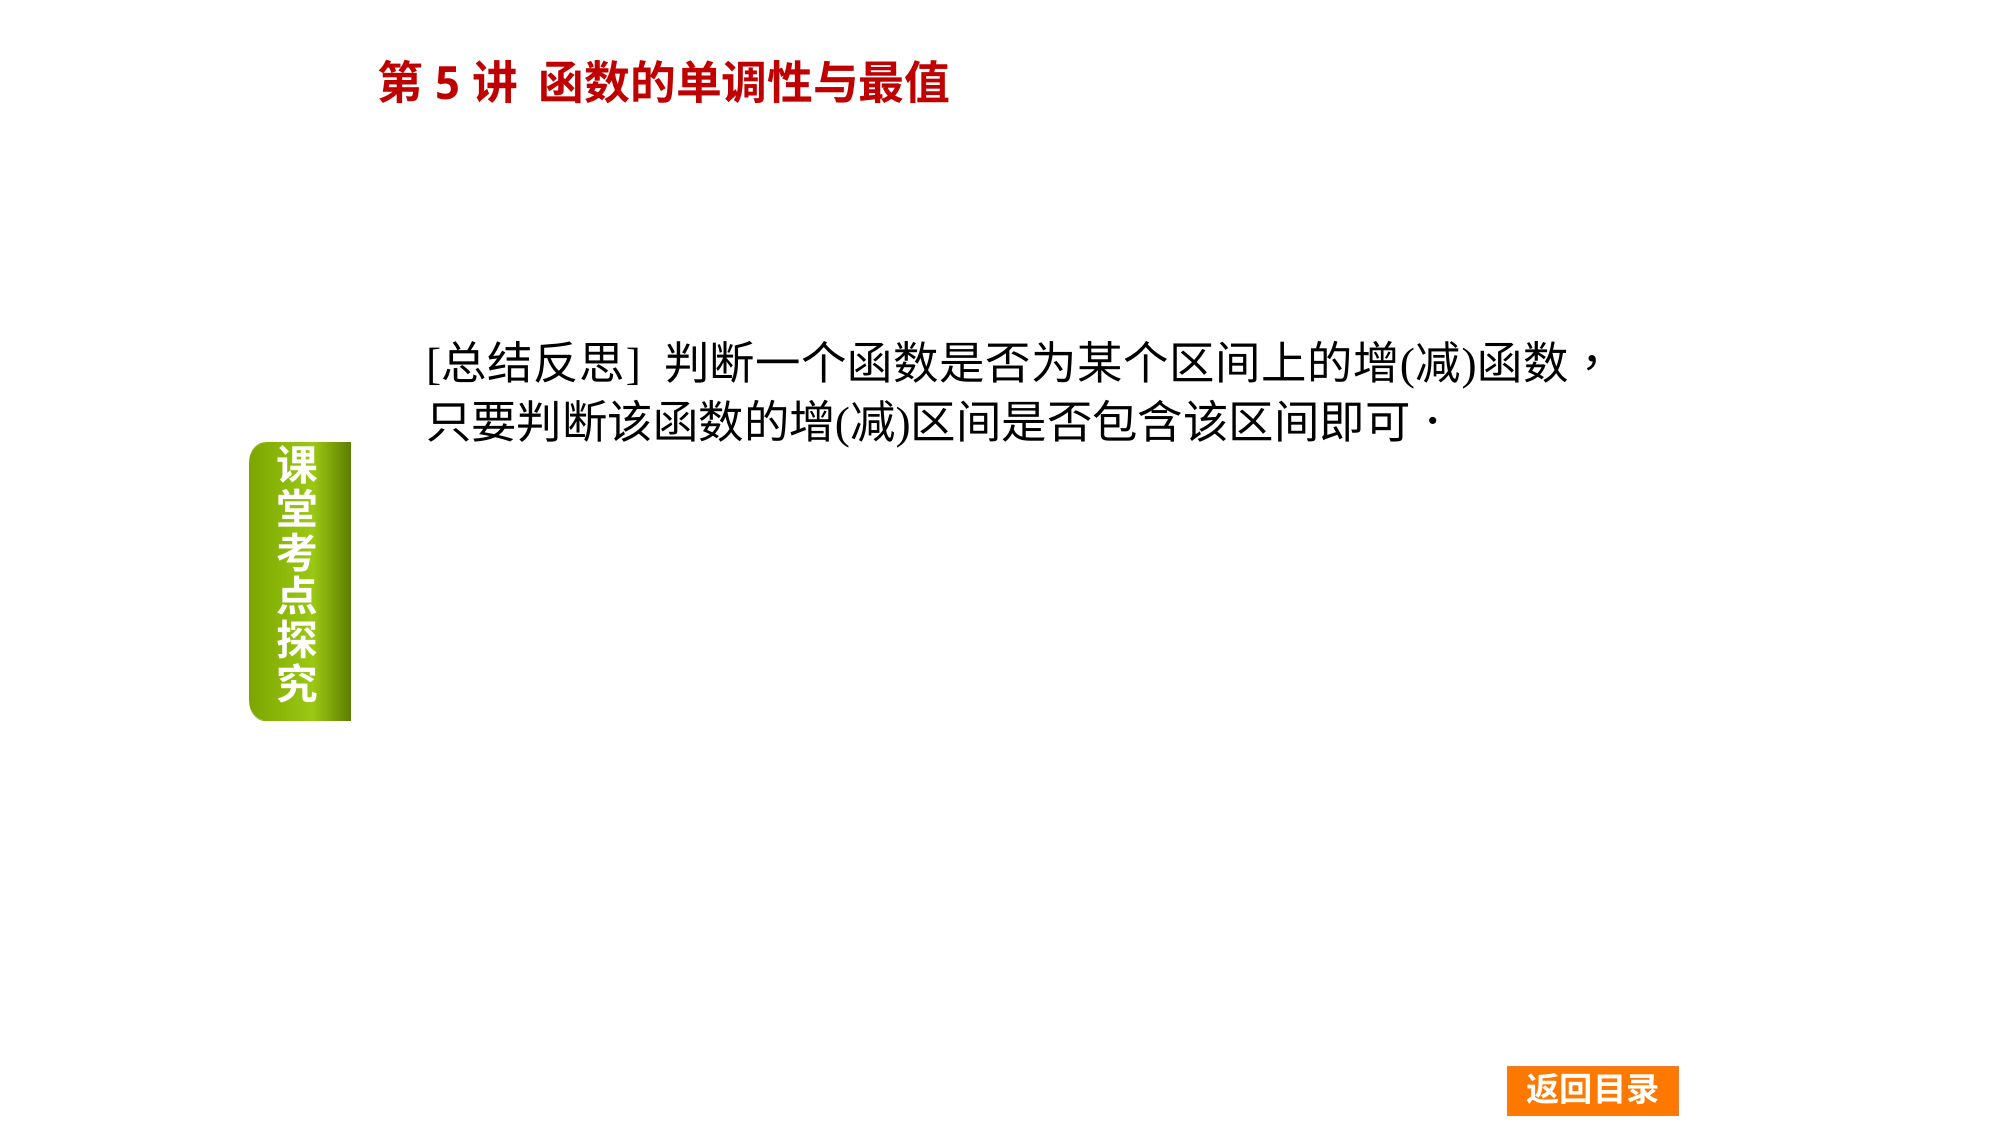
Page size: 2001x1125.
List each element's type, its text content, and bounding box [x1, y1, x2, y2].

text_box 返回目录 [1507, 1066, 1679, 1116]
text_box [425, 334, 1615, 638]
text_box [249, 437, 351, 722]
text_box 第5讲 函数的单调性与最值 [362, 42, 1461, 121]
